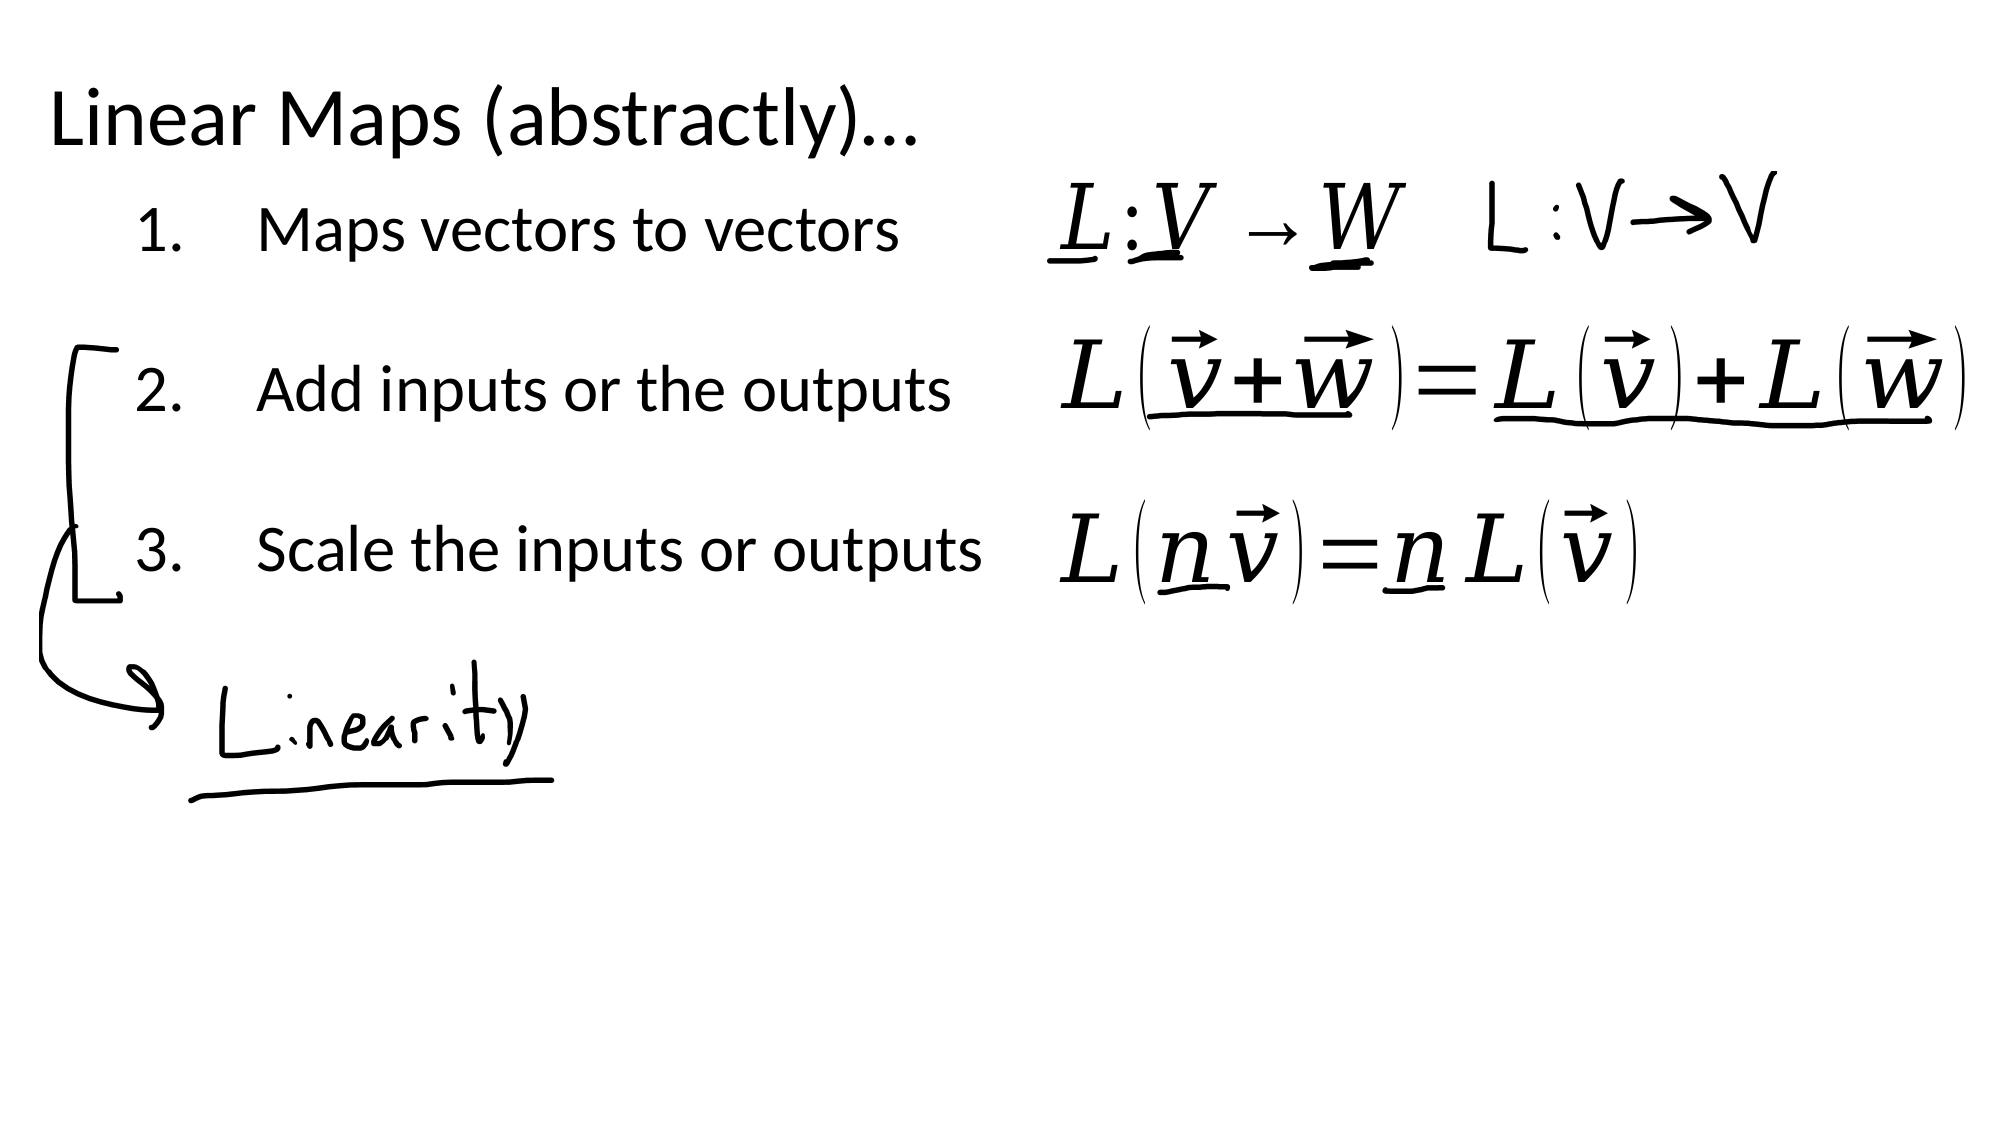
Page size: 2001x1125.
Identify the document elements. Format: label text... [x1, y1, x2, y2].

text_box Linear Maps (abstractly)… [49, 61, 1915, 162]
picture [39, 171, 1941, 812]
